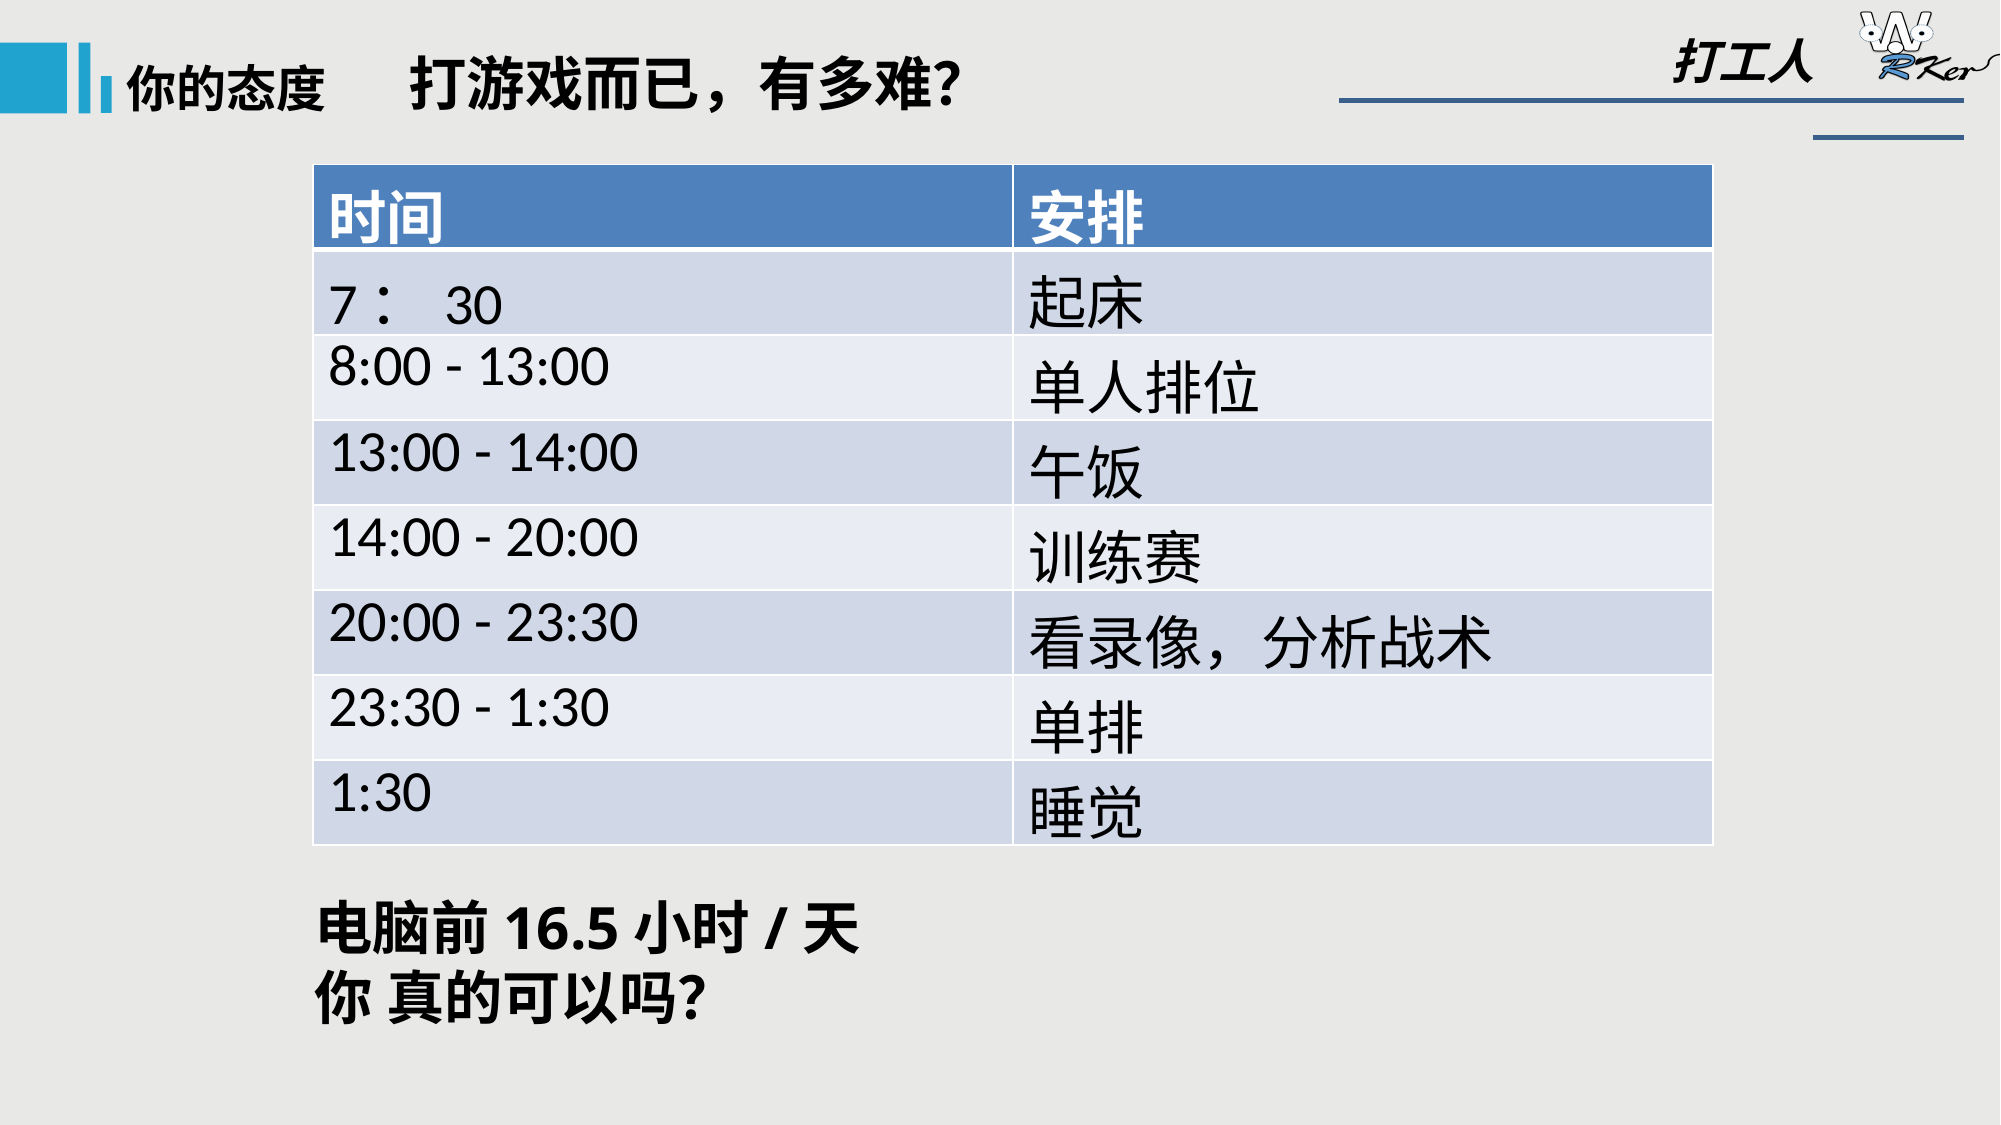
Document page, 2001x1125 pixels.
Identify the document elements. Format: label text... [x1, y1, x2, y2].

table_cell 看录像，分析战术 [1014, 591, 1712, 674]
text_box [1338, 0, 2000, 138]
table_cell 1:30 [314, 761, 1012, 844]
table_cell 23:30 - 1:30 [314, 676, 1012, 759]
table_cell 睡觉 [1014, 761, 1712, 844]
table_cell 20:00 - 23:30 [314, 591, 1012, 674]
table_cell 8:00 - 13:00 [314, 336, 1012, 419]
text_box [0, 42, 434, 126]
table_cell 午饭 [1014, 421, 1712, 504]
table_header 安排 [1014, 165, 1712, 247]
text_box 电脑前16.5小时/天 你 真的可以吗？ [300, 883, 919, 1039]
table_header 时间 [314, 165, 1012, 247]
table_cell 13:00 - 14:00 [314, 421, 1012, 504]
table_cell 14:00 - 20:00 [314, 506, 1012, 589]
table_cell 单排 [1014, 676, 1712, 759]
text_box 打游戏而已，有多难？ [393, 39, 1013, 125]
table_cell 单人排位 [1014, 336, 1712, 419]
table_cell 起床 [1014, 252, 1712, 334]
table_cell 7：30 [314, 252, 1012, 334]
table_cell 训练赛 [1014, 506, 1712, 589]
